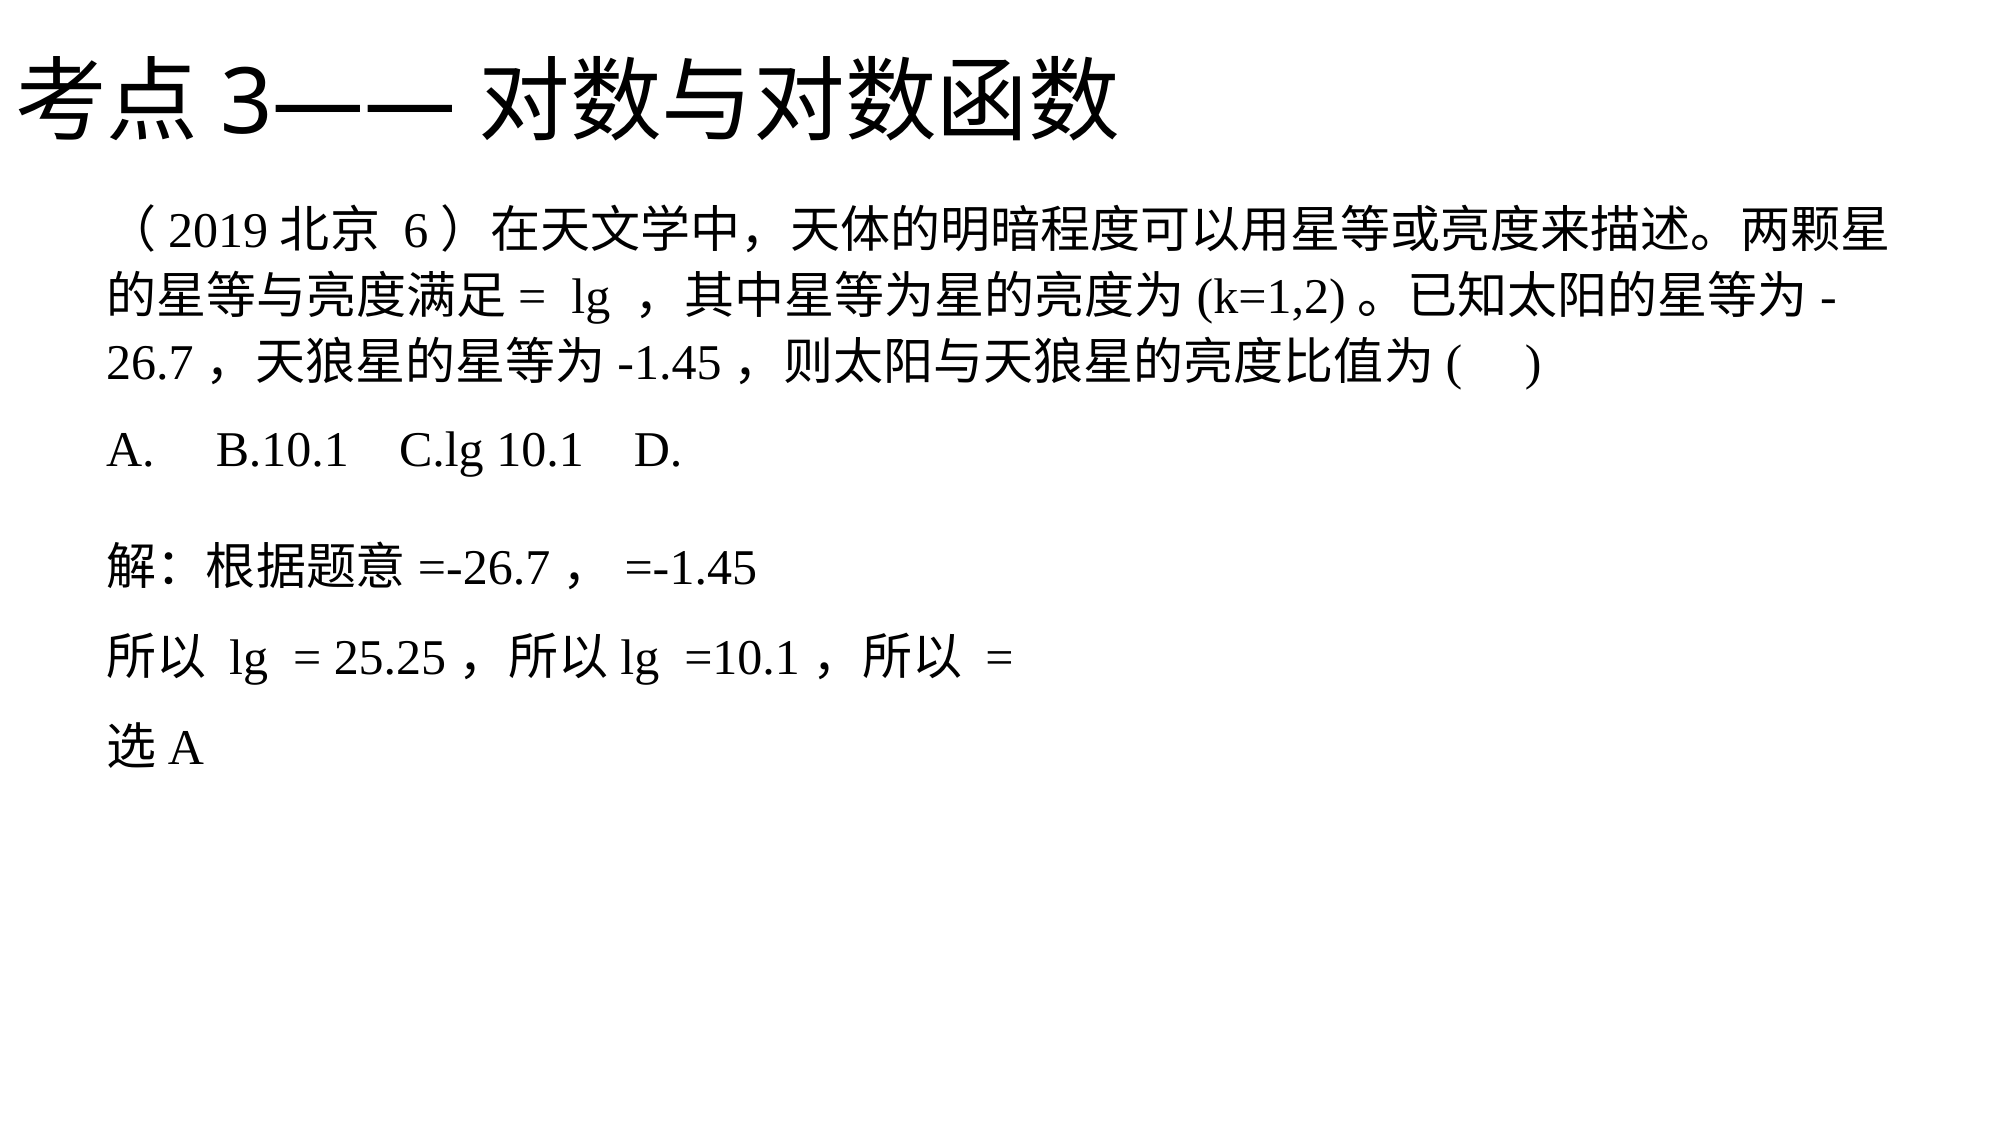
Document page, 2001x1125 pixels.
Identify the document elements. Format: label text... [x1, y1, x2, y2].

text_box 考点3——对数与对数函数 [0, 0, 1958, 159]
